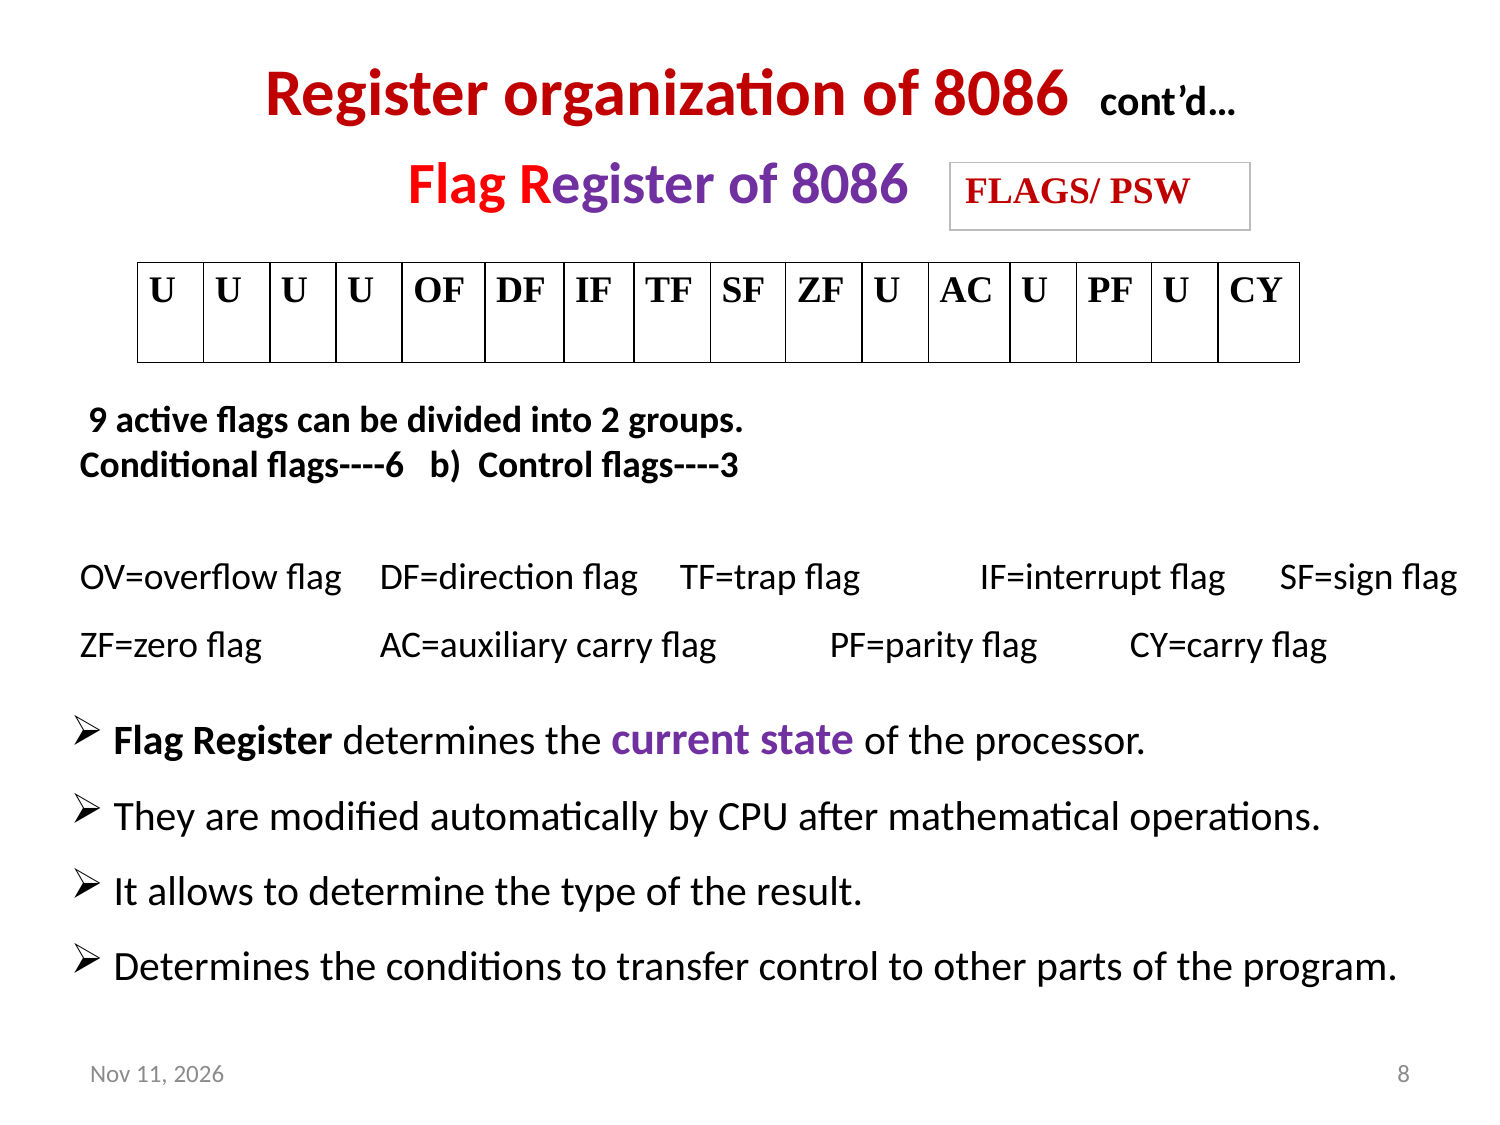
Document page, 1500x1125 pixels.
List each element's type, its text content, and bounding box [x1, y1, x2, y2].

table_header ZF [786, 263, 861, 362]
table_header IF [565, 263, 633, 362]
slide_number 13-Dec-18 [75, 1042, 425, 1103]
slide_number 8 [1074, 1042, 1425, 1103]
table_header DF [486, 263, 563, 362]
text_box Flag Register determines the current state of the processor. They are modified automatically by CPU after mathematical operations. It allows to determine the type of the result. Determines the conditions to transfer control to other parts of the program. [56, 673, 1414, 996]
table_header AC [929, 263, 1009, 362]
table_header U [204, 263, 269, 362]
table_header OF [403, 263, 484, 362]
table_header U [337, 263, 401, 362]
text_box Flag Register of 8086 [393, 137, 924, 223]
text_box Register organization of 8086 cont’d… [250, 41, 1283, 137]
table_header U [1011, 263, 1076, 362]
table_header U [138, 263, 203, 362]
table_header U [271, 263, 335, 362]
table_header CY [1219, 263, 1299, 362]
table_header PF [1077, 263, 1151, 362]
table_header U [863, 263, 928, 362]
table_header FLAGS/ PSW [951, 163, 1249, 229]
table_header TF [635, 263, 710, 362]
text_box 9 active flags can be divided into 2 groups. Conditional flags----6 b) Control flags----3 OV=overflow flag DF=direction flag TF=trap flag IF=interrupt flag SF=sign flag ZF=zero flag AC=auxiliary carry flag PF=parity flag CY=carry flag [64, 387, 1473, 673]
table_header SF [711, 263, 785, 362]
table_header U [1152, 263, 1217, 362]
